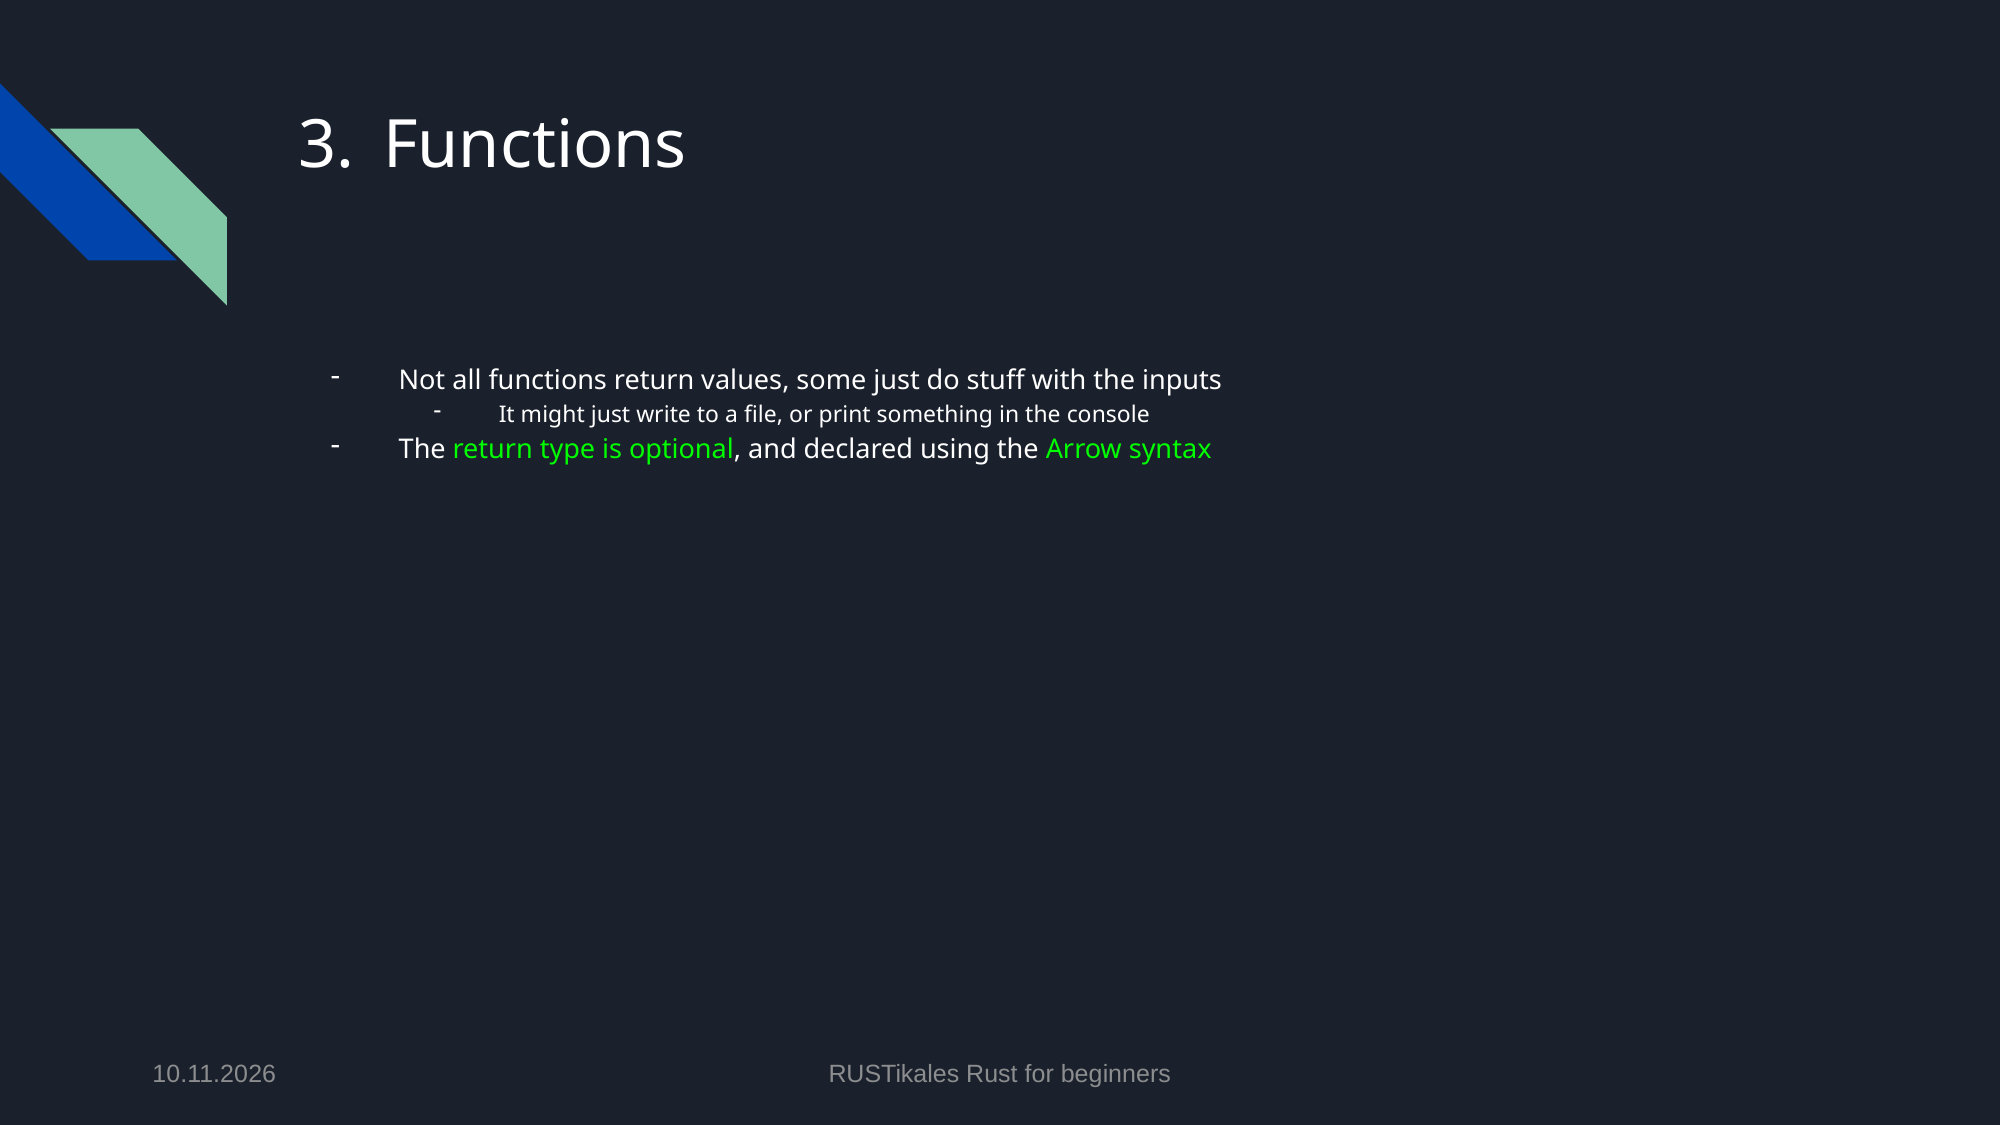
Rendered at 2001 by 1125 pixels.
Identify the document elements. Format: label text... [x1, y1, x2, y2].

title Functions [283, 86, 1824, 287]
footer RUSTikales Rust for beginners [662, 1042, 1338, 1103]
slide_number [137, 1042, 588, 1103]
list Not all functions return values, some just do stuff with the inputs It might just write to a file, or print something in the console The return type is optional, and declared using the Arrow syntax [283, 342, 1824, 980]
